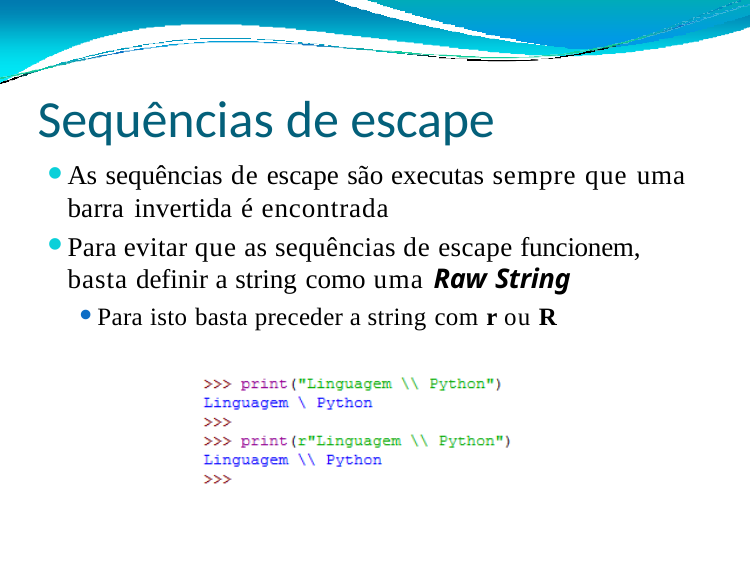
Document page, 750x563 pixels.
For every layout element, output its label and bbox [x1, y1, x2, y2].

text_box [0, 0, 750, 563]
picture [199, 374, 523, 487]
